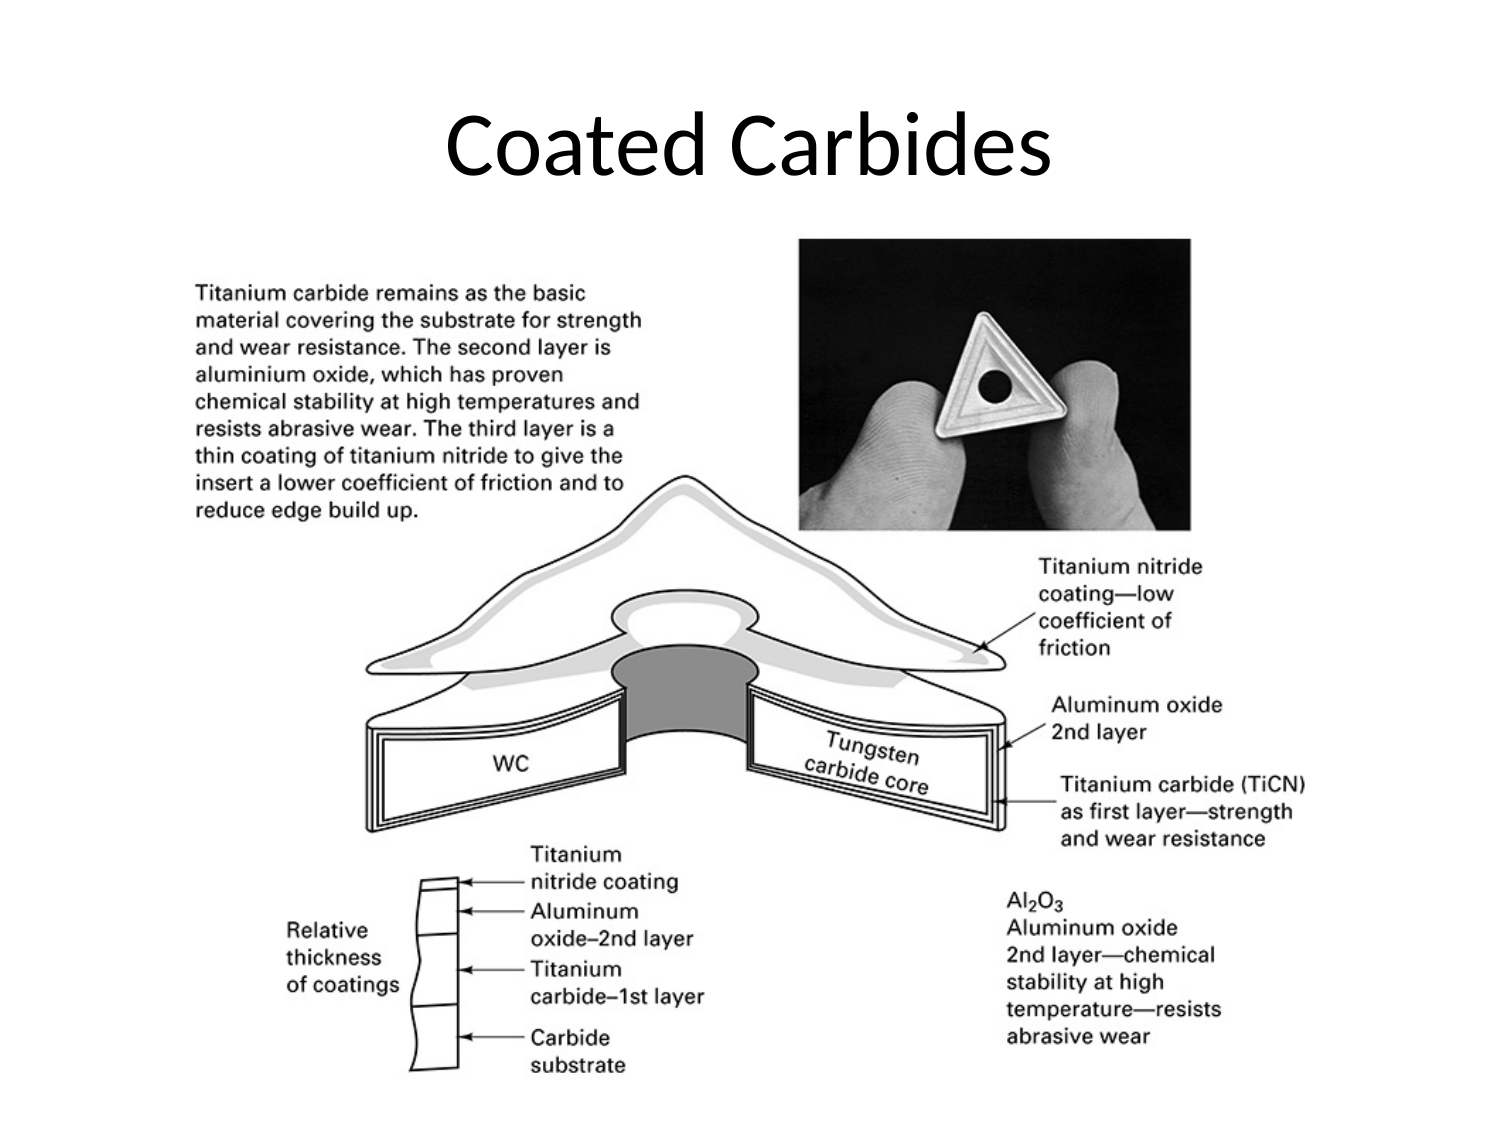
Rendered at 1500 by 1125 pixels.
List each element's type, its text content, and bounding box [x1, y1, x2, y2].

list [184, 231, 1316, 1081]
title Coated Carbides [75, 45, 1425, 233]
